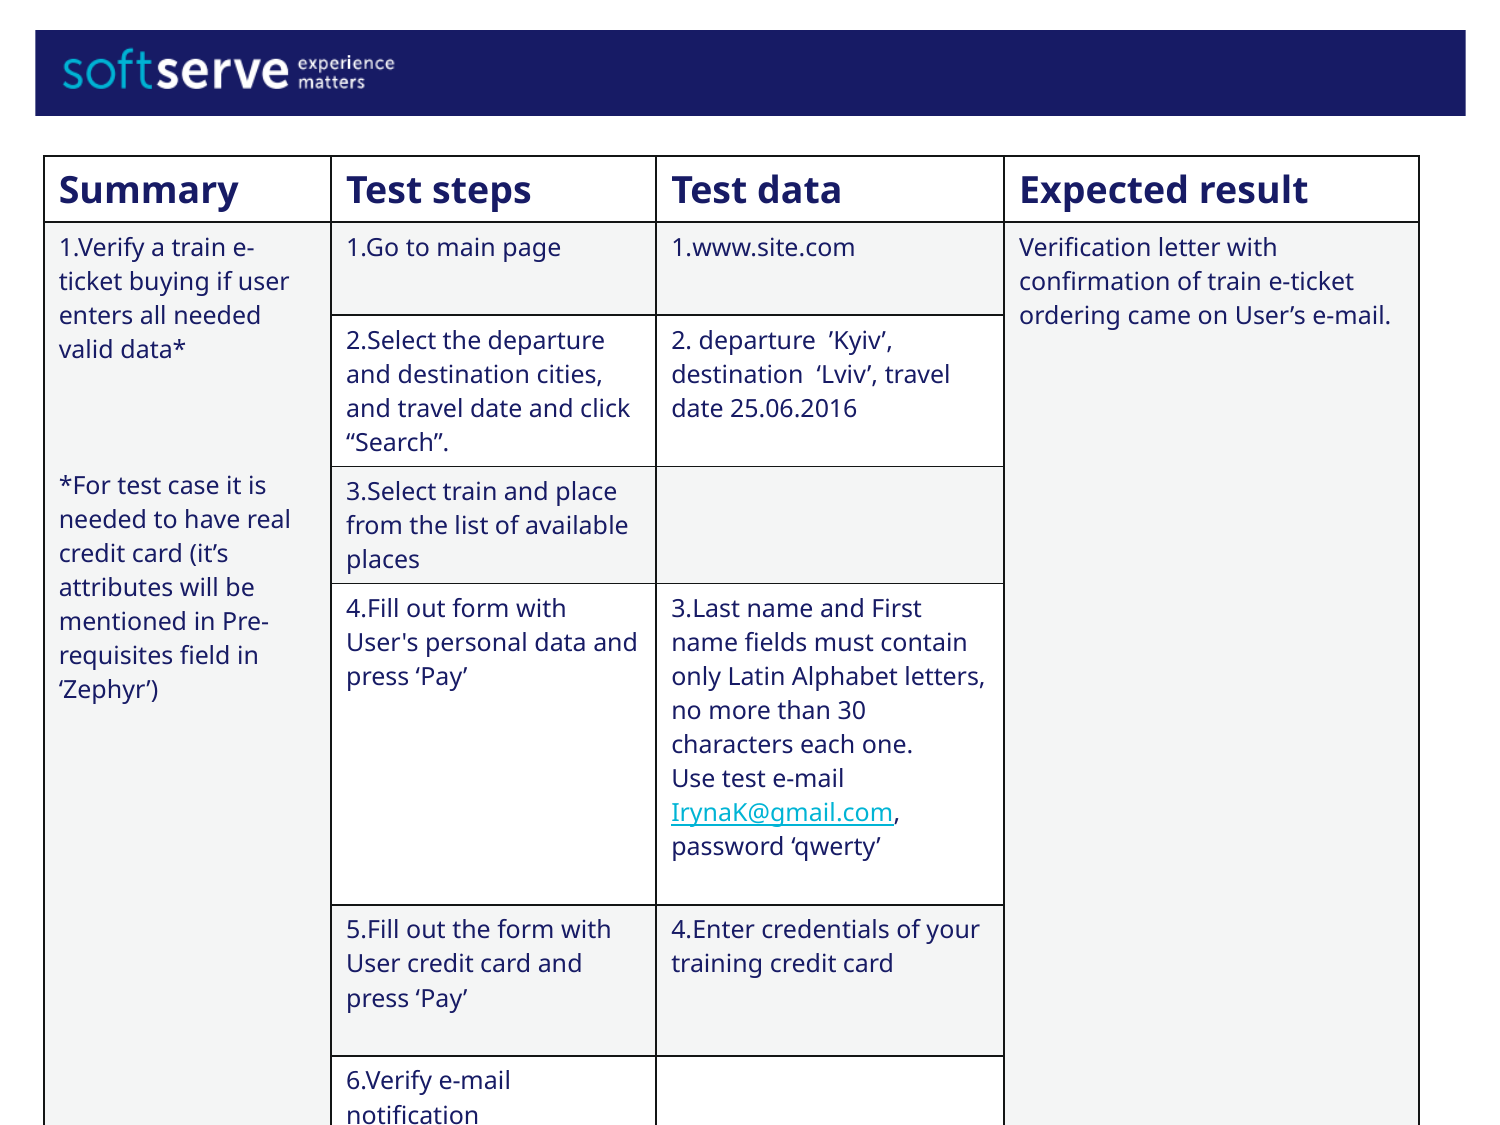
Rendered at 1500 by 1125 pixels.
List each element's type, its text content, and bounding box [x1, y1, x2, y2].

table_cell 4.Fill out form with User's personal data and press ‘Pay’ [332, 584, 655, 904]
table_cell 2.Select the departure and destination cities, and travel date and click “Search”. [332, 316, 655, 466]
table_header Expected result [1005, 157, 1418, 221]
table_cell 6.Verify e-mail notification [332, 1057, 655, 1125]
table_cell [657, 1057, 1003, 1125]
table_cell 1.Verify a train e-ticket buying if user enters all needed valid data* *For test case it is needed to have real credit card (it’s attributes will be mentioned in Pre-requisites field in ‘Zephyr’) [45, 223, 330, 1125]
table_cell 5.Fill out the form with User credit card and press ‘Pay’ [332, 906, 655, 1055]
table_cell [657, 467, 1003, 583]
table_cell 3.Select train and place from the list of available places [332, 467, 655, 583]
table_cell 1.Go to main page [332, 223, 655, 314]
table_header Test data [657, 157, 1003, 221]
table_cell Verification letter with confirmation of train e-ticket ordering came on User’s e-mail. [1005, 223, 1418, 1125]
table_cell 4.Enter credentials of your training credit card [657, 906, 1003, 1055]
table_header Test steps [332, 157, 655, 221]
table_cell 3.Last name and First name fields must contain only Latin Alphabet letters, no more than 30 characters each one. Use test e-mail IrynaK@gmail.com, password ‘qwerty’ [657, 584, 1003, 904]
table_cell 1.www.site.com [657, 223, 1003, 314]
table_cell 2. departure ’Kyiv’, destination ‘Lviv’, travel date 25.06.2016 [657, 316, 1003, 466]
table_header Summary [45, 157, 330, 221]
